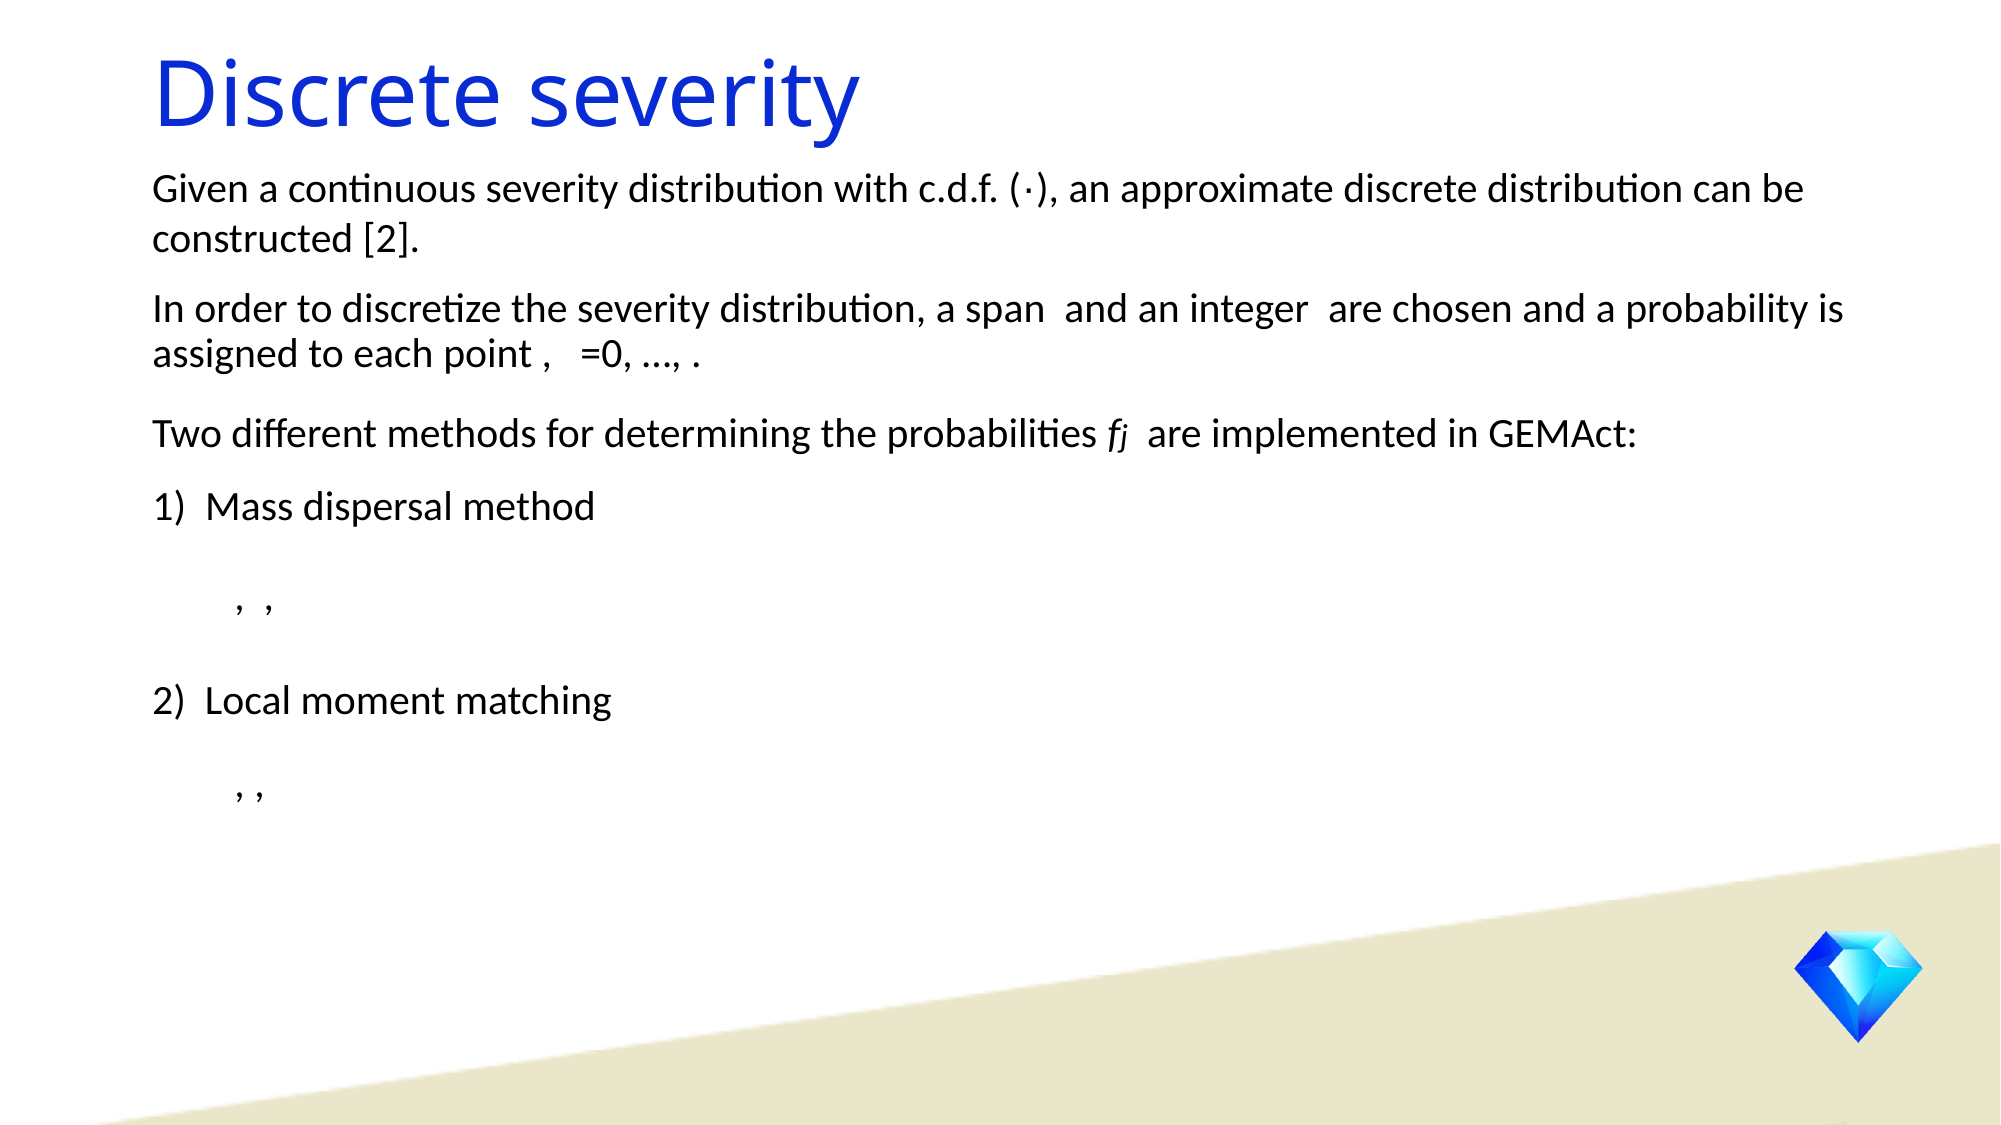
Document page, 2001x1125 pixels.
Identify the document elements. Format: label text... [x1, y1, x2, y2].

title Discrete severity [137, 40, 1863, 264]
text_box 1) Mass dispersal method [137, 471, 1913, 637]
picture [0, 0, 2001, 1125]
text_box Two different methods for determining the probabilities fj are implemented in GEMAct: [137, 398, 1863, 471]
text_box 2) Local moment matching [137, 665, 1624, 781]
